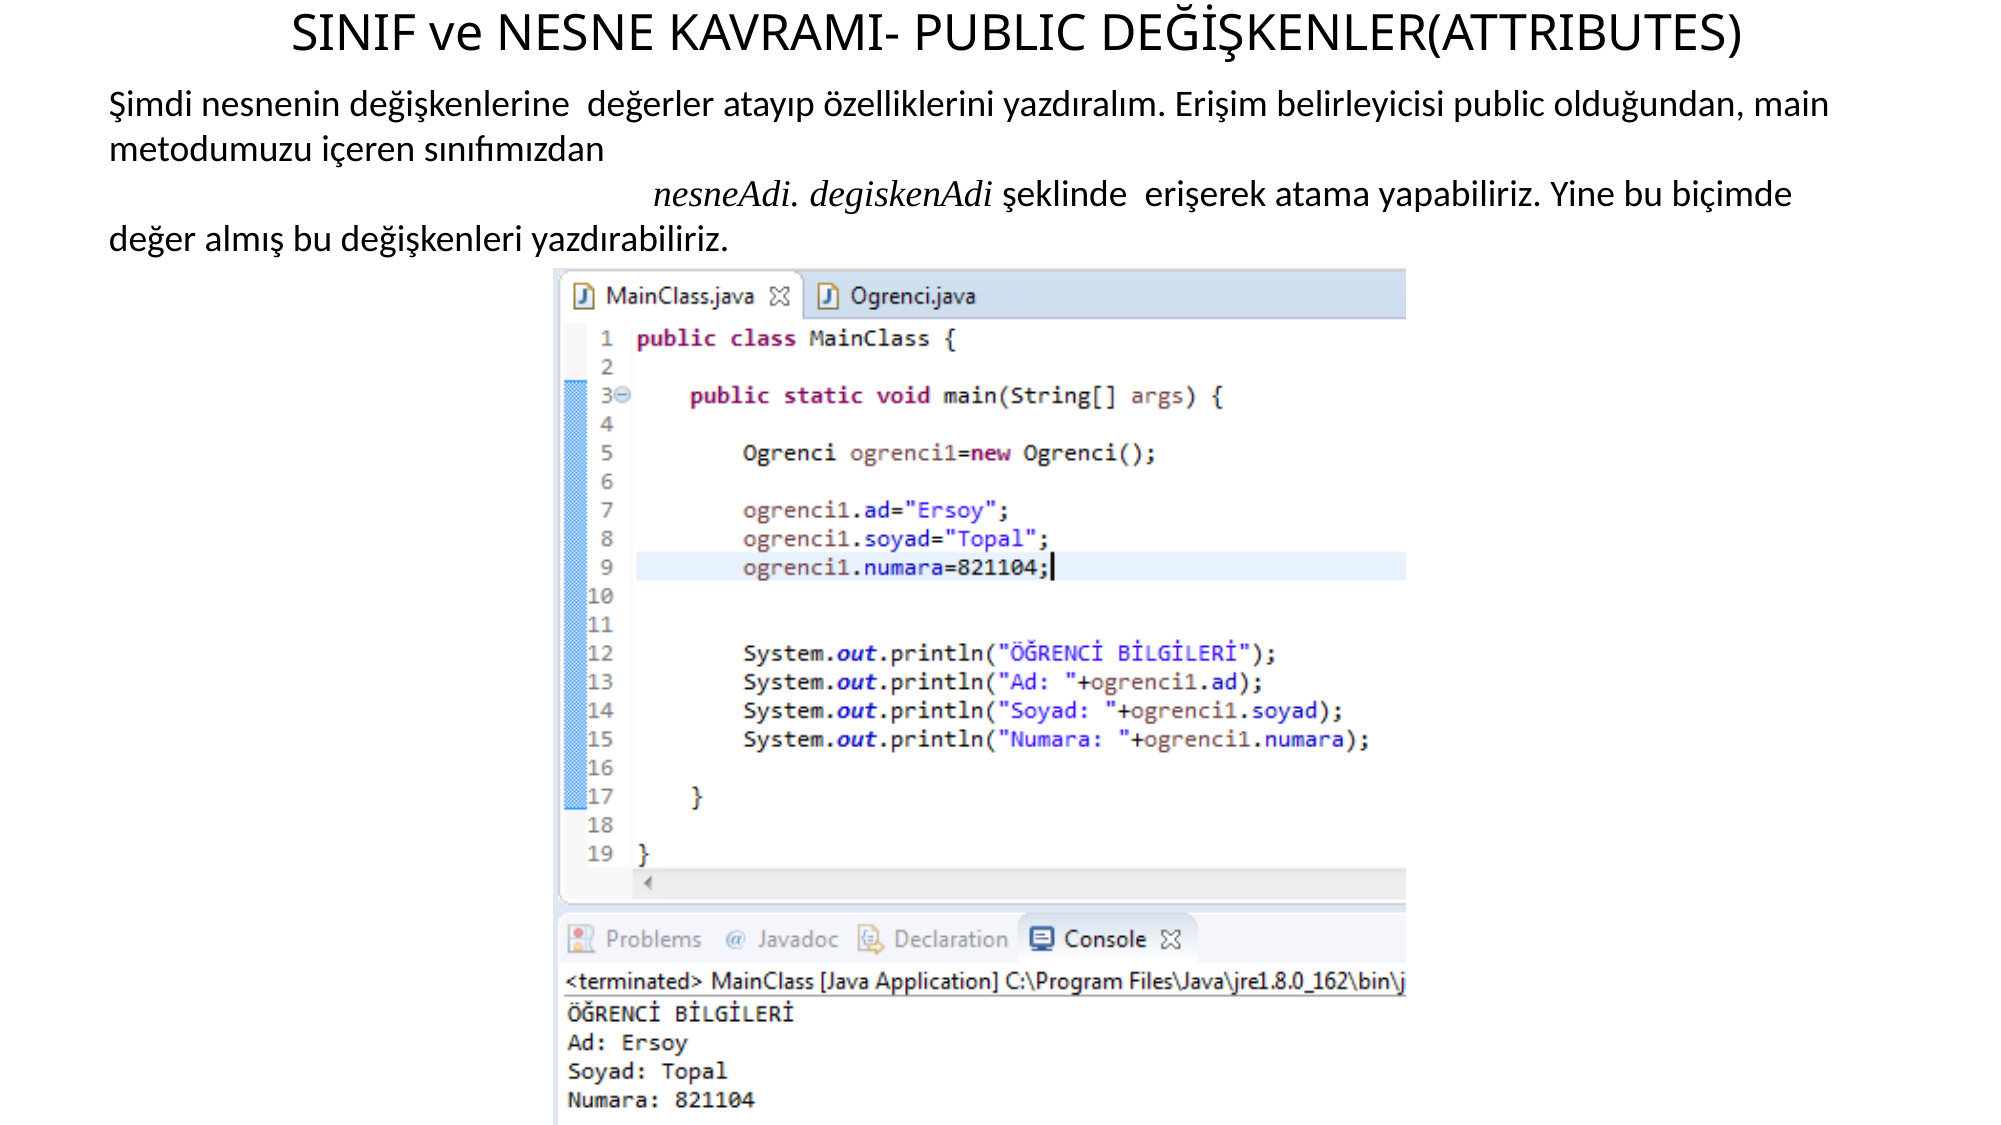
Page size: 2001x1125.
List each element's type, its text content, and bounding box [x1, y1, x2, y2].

picture [553, 268, 1406, 1125]
text_box Şimdi nesnenin değişkenlerine değerler atayıp özelliklerini yazdıralım. Erişim belirleyicisi public olduğundan, main metodumuzu içeren sınıfımızdan nesneAdi. degiskenAdi şeklinde erişerek atama yapabiliriz. Yine bu biçimde değer almış bu değişkenleri yazdırabiliriz. [94, 71, 1865, 267]
text_box SINIF ve NESNE KAVRAMI- PUBLIC DEĞİŞKENLER(ATTRIBUTES) [154, 0, 1880, 144]
